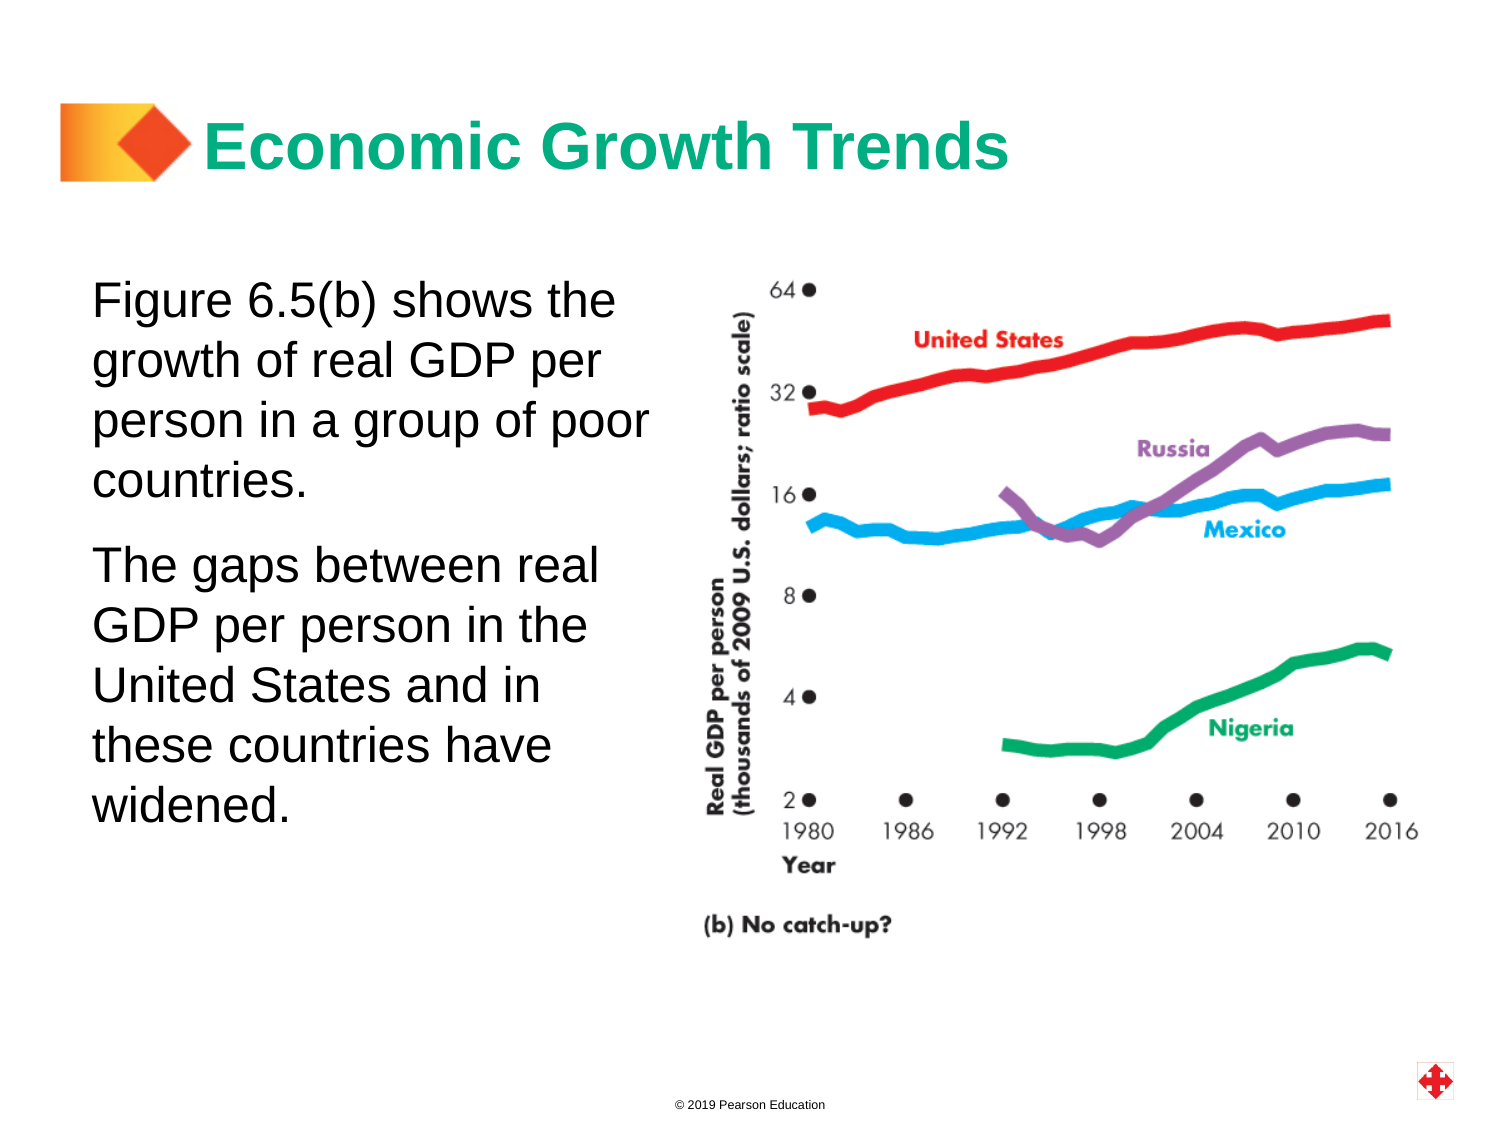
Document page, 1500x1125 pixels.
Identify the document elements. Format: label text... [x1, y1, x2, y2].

picture [1417, 1062, 1455, 1100]
picture [59, 102, 188, 184]
picture [696, 271, 1432, 946]
list Figure 6.5(b) shows the growth of real GDP per person in a group of poor countries. The gaps between real GDP per person in the United States and in these countries have widened. [59, 259, 675, 1003]
title Economic Growth Trends [188, 50, 1364, 236]
